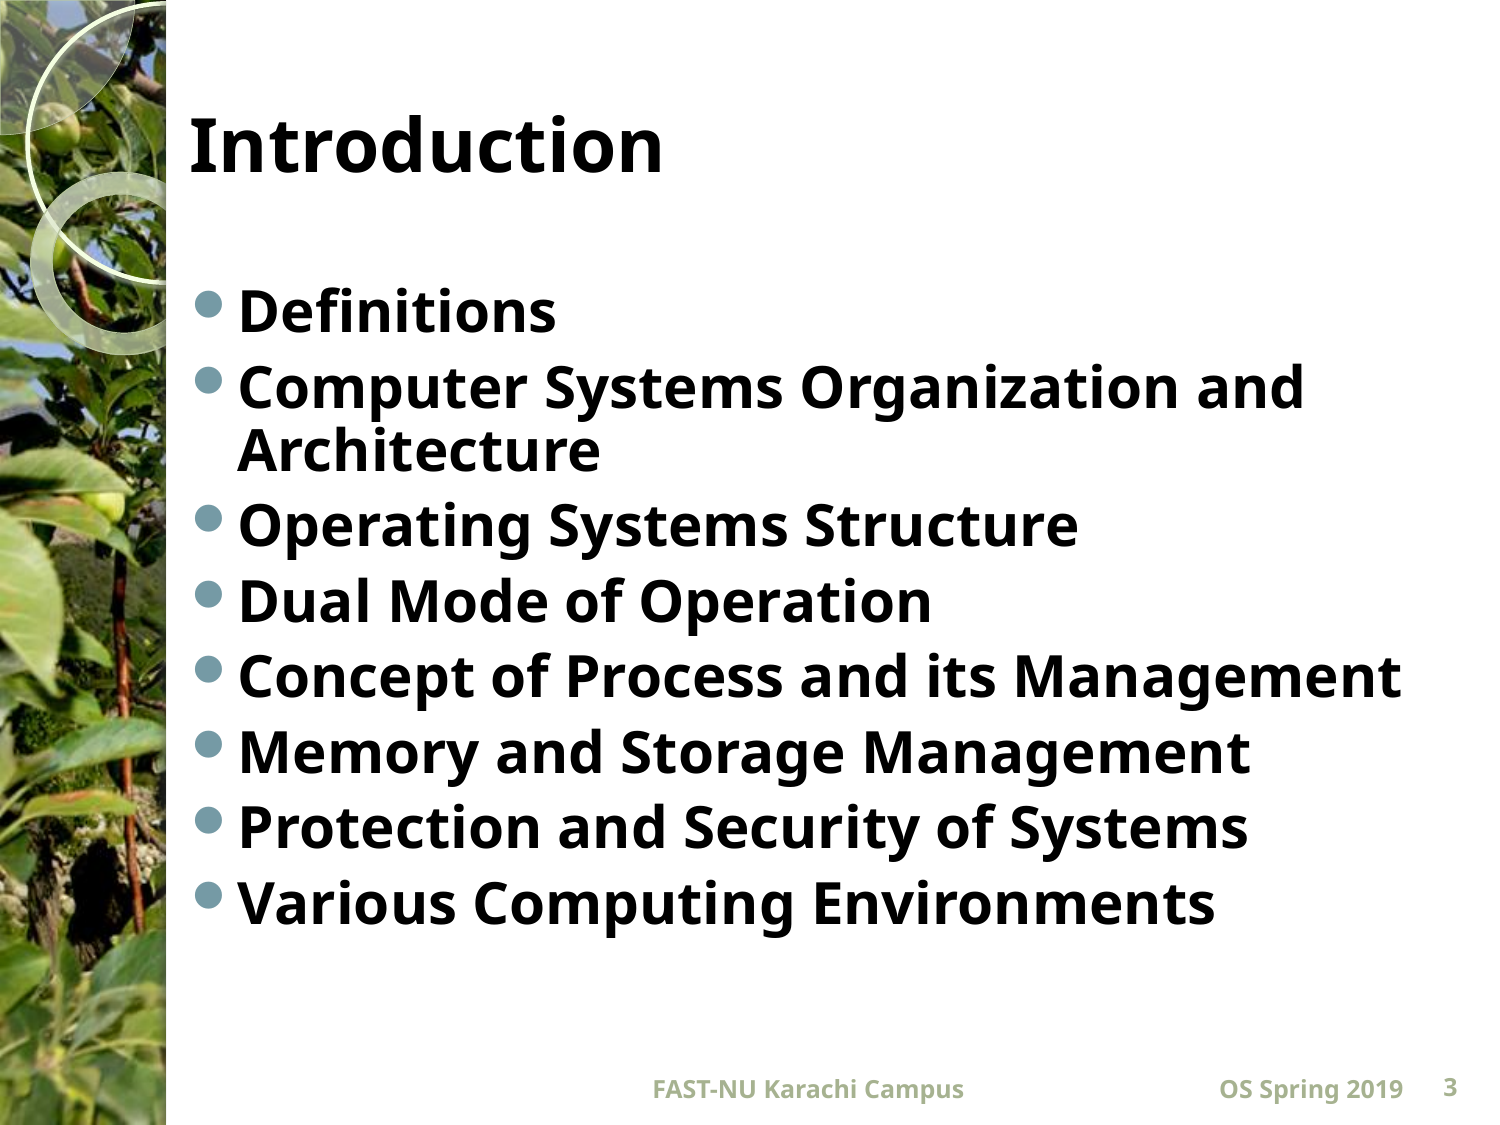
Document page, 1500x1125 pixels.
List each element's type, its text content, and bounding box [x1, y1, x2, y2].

title Introduction [174, 75, 1500, 210]
list Definitions Computer Systems Organization and Architecture Operating Systems Structure Dual Mode of Operation Concept of Process and its Management Memory and Storage Management Protection and Security of Systems Various Computing Environments [162, 274, 1500, 1026]
picture [32, 13, 160, 207]
picture [0, 134, 166, 1125]
footer FAST-NU Karachi Campus [637, 1051, 1024, 1112]
slide_number 3 [1413, 1034, 1488, 1113]
slide_number OS Spring 2019 [1050, 1037, 1413, 1112]
picture [136, 0, 166, 4]
picture [62, 195, 160, 280]
picture [53, 241, 160, 332]
